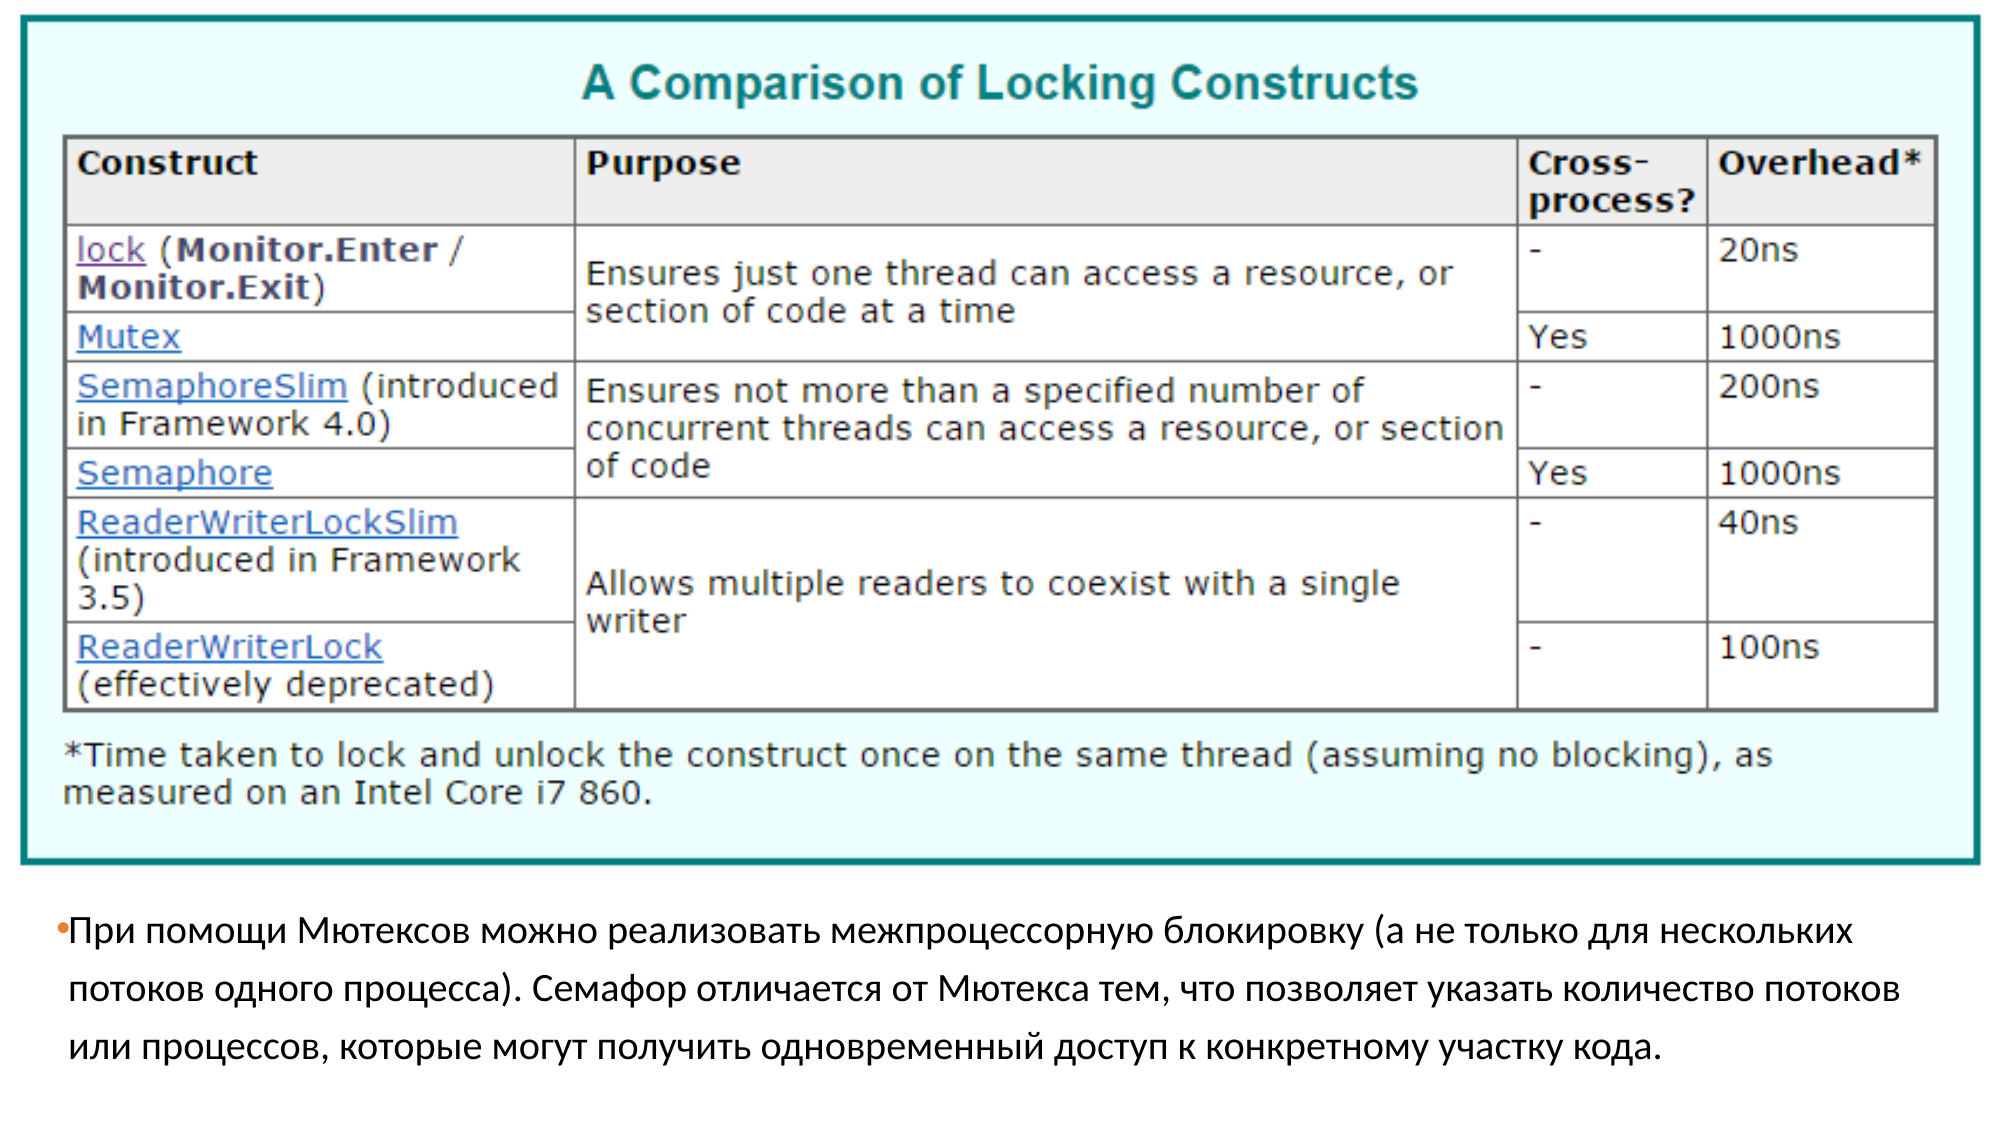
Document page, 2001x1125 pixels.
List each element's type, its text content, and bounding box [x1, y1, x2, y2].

list При помощи Мютексов можно реализовать межпроцессорную блокировку (а не только для нескольких потоков одного процесса). Семафор отличается от Мютекса тем, что позволяет указать количество потоков или процессов, которые могут получить одновременный доступ к конкретному участку кода. [25, 880, 1924, 1111]
picture [0, 0, 2000, 1064]
